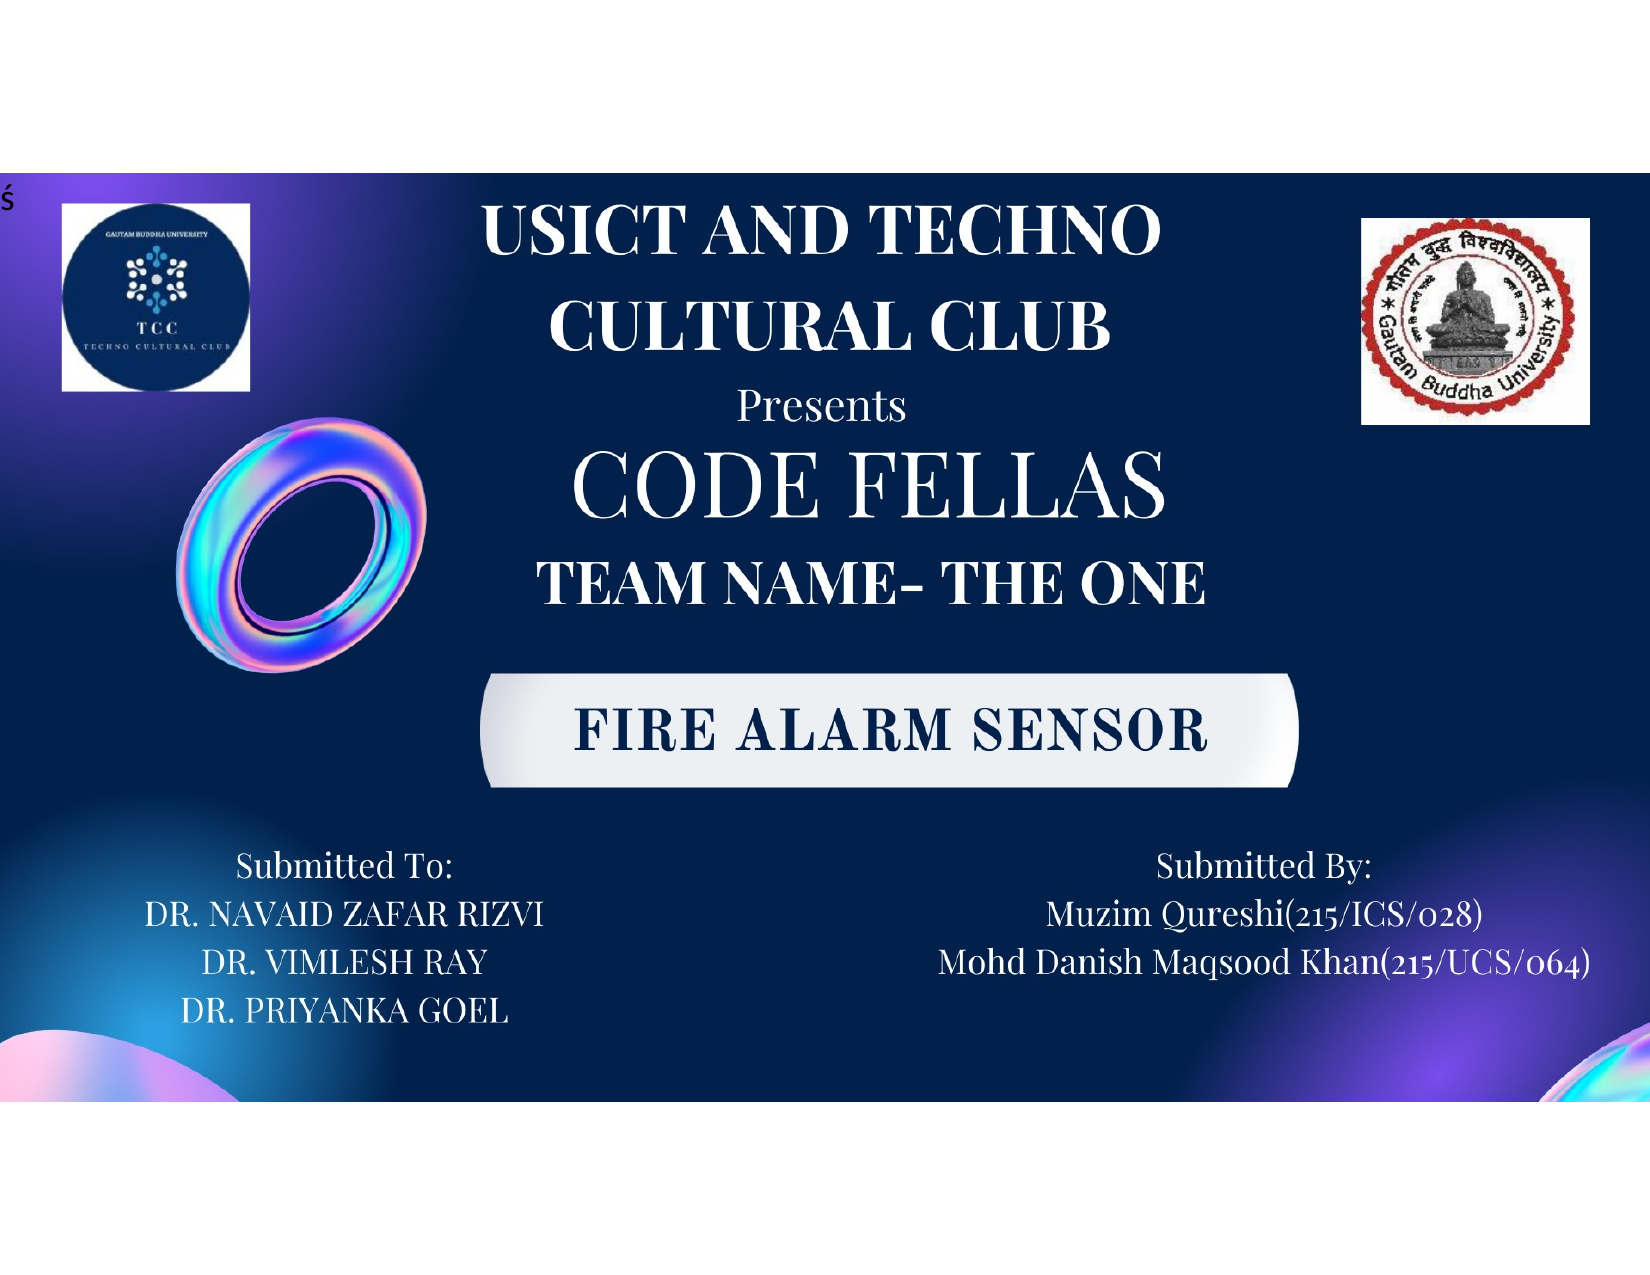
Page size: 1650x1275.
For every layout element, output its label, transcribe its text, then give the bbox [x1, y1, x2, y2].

text_box ś [0, 173, 1650, 1102]
